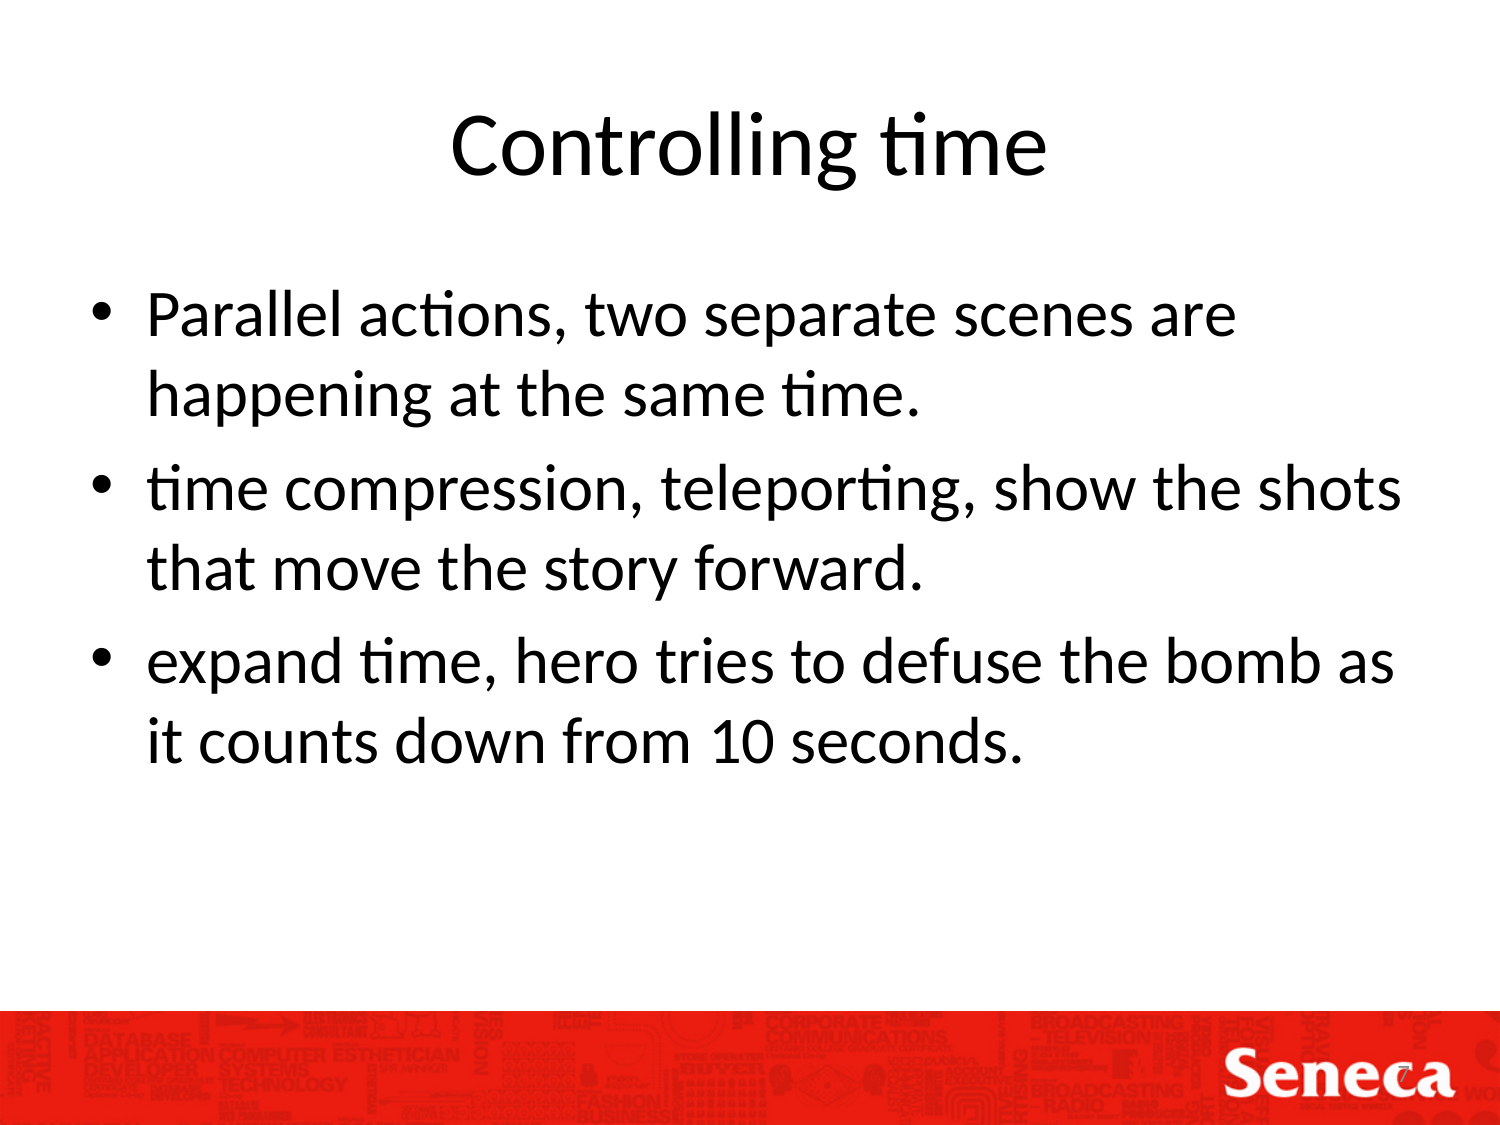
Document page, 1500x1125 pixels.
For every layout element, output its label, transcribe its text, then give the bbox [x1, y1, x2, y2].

picture [0, 1011, 1500, 1125]
title Controlling time [75, 45, 1425, 233]
list Parallel actions, two separate scenes are happening at the same time. time compression, teleporting, show the shots that move the story forward. expand time, hero tries to defuse the bomb as it counts down from 10 seconds. [75, 262, 1425, 1005]
slide_number 7 [1074, 1042, 1425, 1103]
